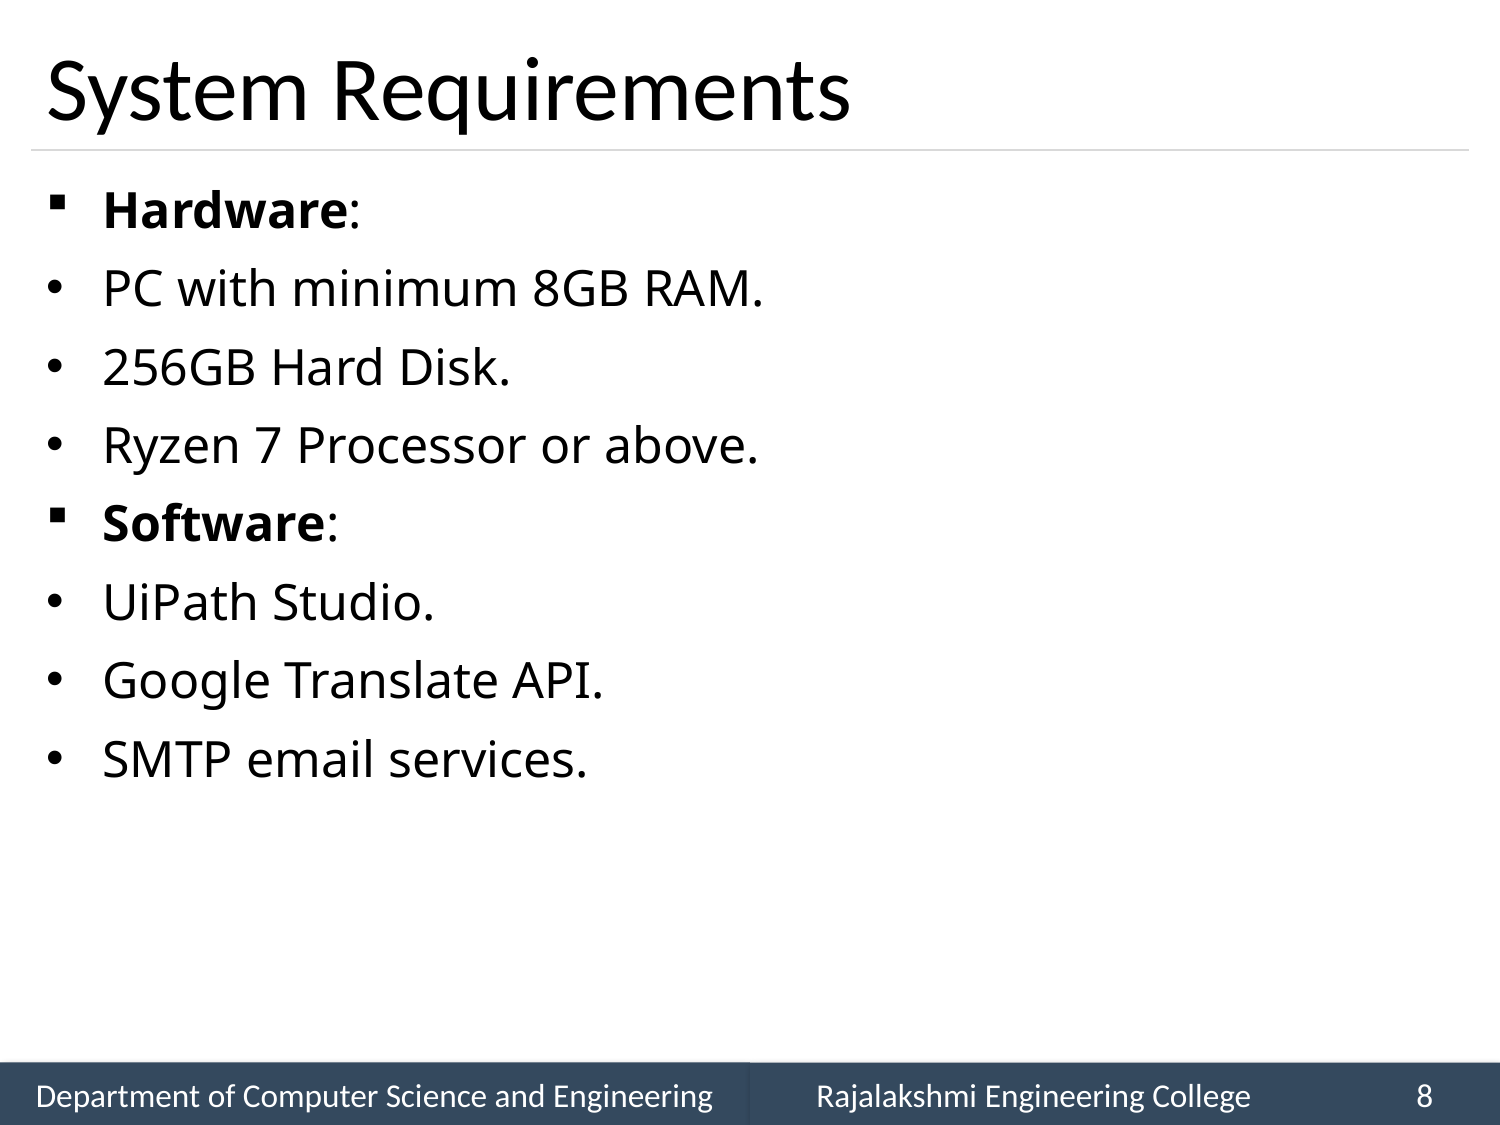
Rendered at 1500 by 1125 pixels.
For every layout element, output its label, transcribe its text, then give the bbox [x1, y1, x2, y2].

list Hardware: PC with minimum 8GB RAM. 256GB Hard Disk. Ryzen 7 Processor or above. Software: UiPath Studio. Google Translate API. SMTP email services. [31, 162, 1469, 1038]
title System Requirements [31, 17, 1469, 150]
